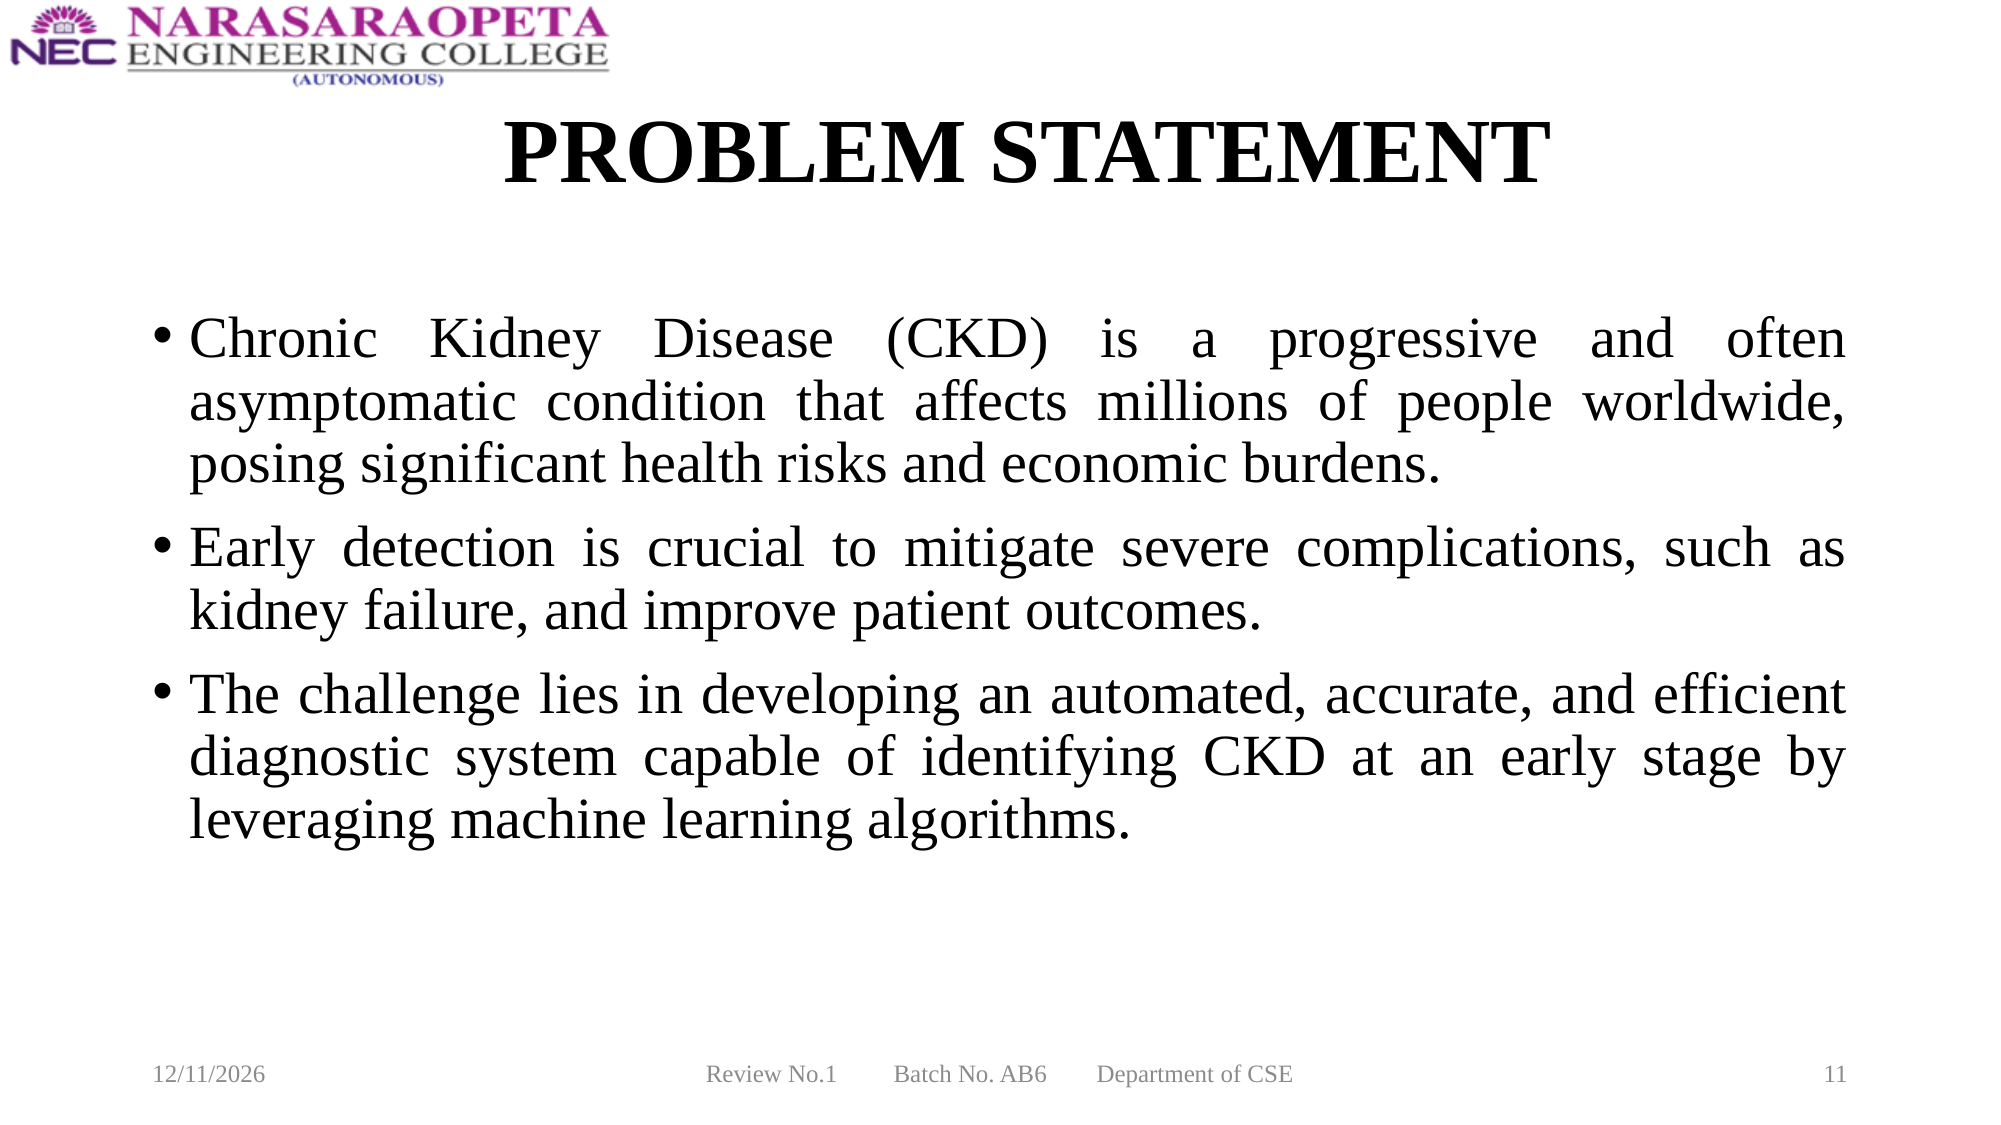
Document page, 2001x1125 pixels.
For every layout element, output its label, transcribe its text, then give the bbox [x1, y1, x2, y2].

slide_number 11 [1412, 1042, 1863, 1103]
footer Review No.1 Batch No. AB6 Department of CSE [662, 1042, 1338, 1103]
picture [0, 0, 1280, 719]
list Chronic Kidney Disease (CKD) is a progressive and often asymptomatic condition that affects millions of people worldwide, posing significant health risks and economic burdens. Early detection is crucial to mitigate severe complications, such as kidney failure, and improve patient outcomes. The challenge lies in developing an automated, accurate, and efficient diagnostic system capable of identifying CKD at an early stage by leveraging machine learning algorithms. [137, 299, 1863, 1014]
title PROBLEM STATEMENT [193, 59, 1863, 245]
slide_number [137, 1042, 588, 1103]
